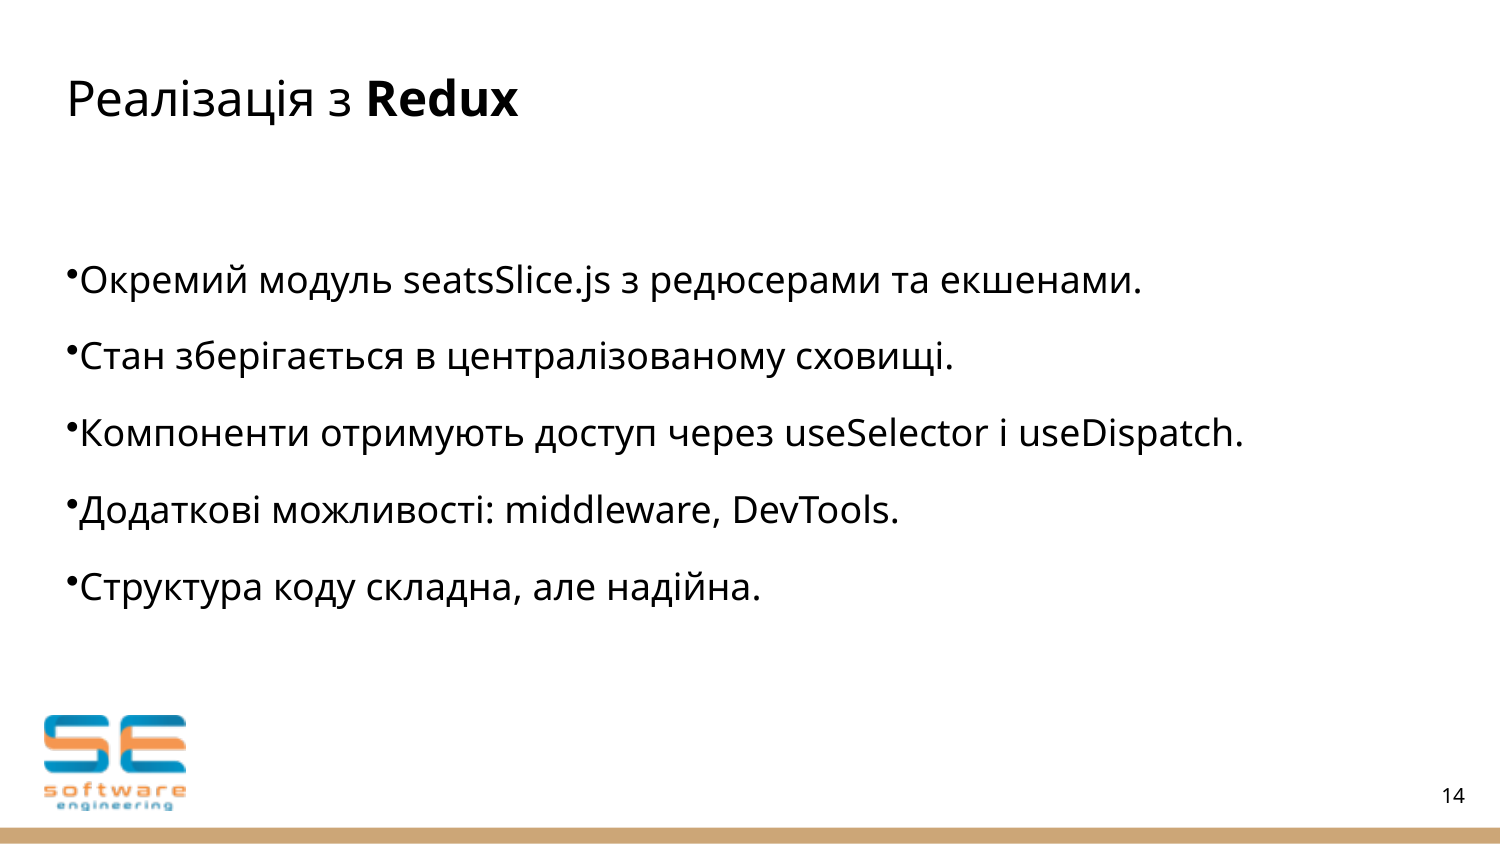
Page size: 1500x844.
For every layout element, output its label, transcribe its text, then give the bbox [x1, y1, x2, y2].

title Реалізація з Redux [51, 51, 1449, 142]
picture [43, 714, 186, 811]
slide_number 14 [1389, 764, 1480, 830]
list Окремий модуль seatsSlice.js з редюсерами та екшенами. Стан зберігається в централізованому сховищі. Компоненти отримують доступ через useSelector і useDispatch. Додаткові можливості: middleware, DevTools. Структура коду складна, але надійна. [51, 183, 1449, 674]
